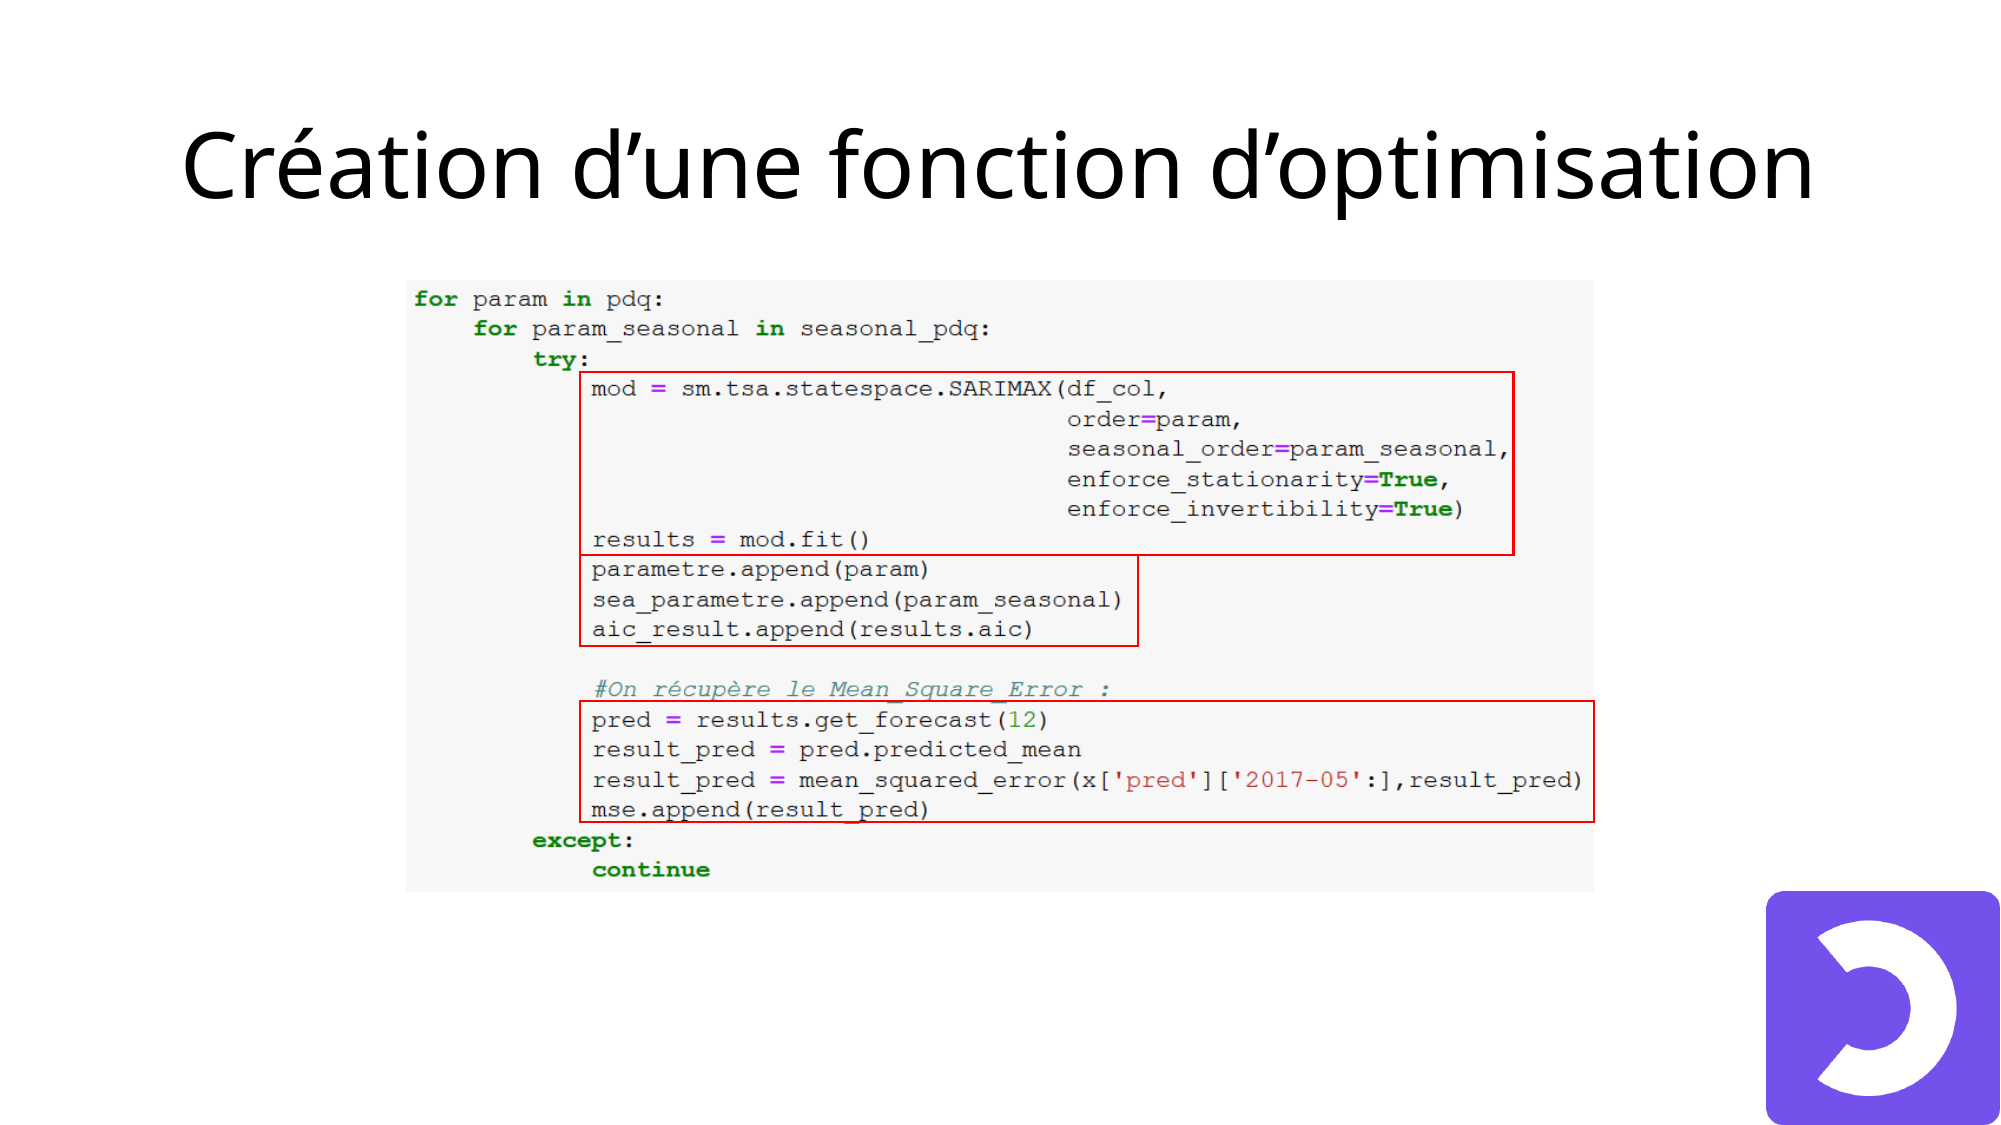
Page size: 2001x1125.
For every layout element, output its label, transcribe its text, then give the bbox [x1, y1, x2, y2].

title Création d’une fonction d’optimisation [137, 59, 1863, 278]
picture [406, 280, 1594, 892]
picture [1766, 891, 2000, 1125]
